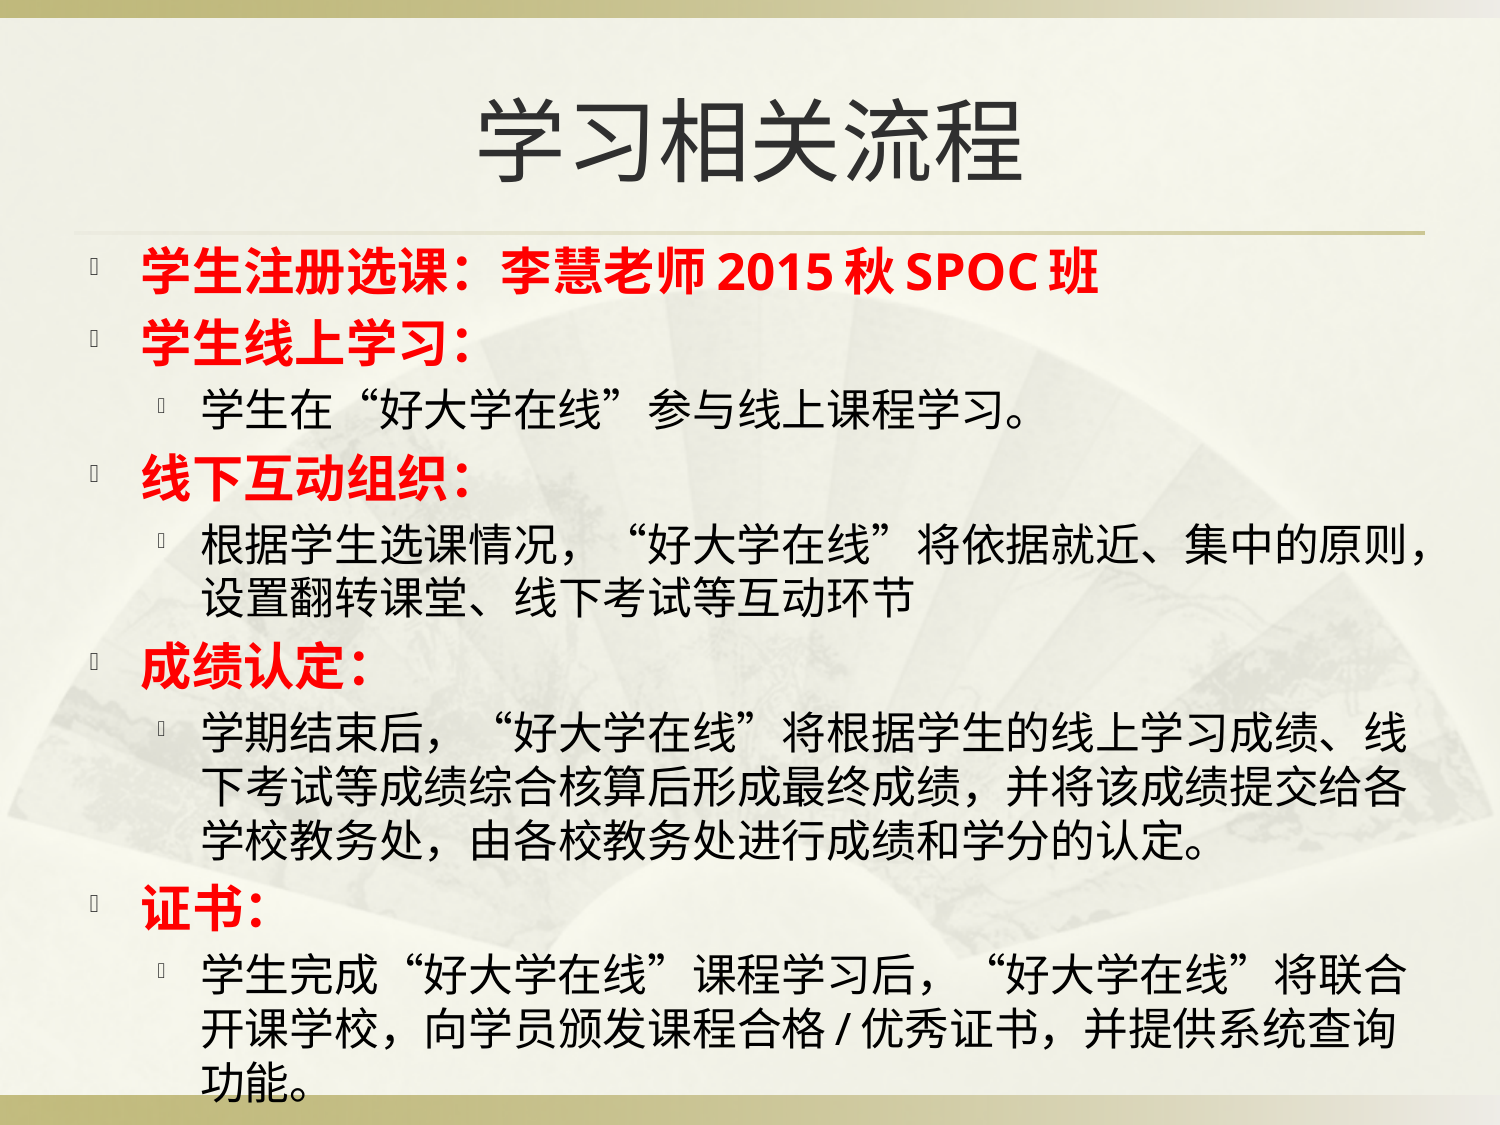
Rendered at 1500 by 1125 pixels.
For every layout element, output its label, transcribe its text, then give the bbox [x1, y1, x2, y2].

list 学生注册选课：李慧老师2015秋SPOC班 学生线上学习： 学生在“好大学在线”参与线上课程学习。 线下互动组织： 根据学生选课情况，“好大学在线”将依据就近、集中的原则，设置翻转课堂、线下考试等互动环节 成绩认定： 学期结束后，“好大学在线”将根据学生的线上学习成绩、线下考试等成绩综合核算后形成最终成绩，并将该成绩提交给各学校教务处，由各校教务处进行成绩和学分的认定。 证书： 学生完成“好大学在线”课程学习后，“好大学在线”将联合开课学校，向学员颁发课程合格/优秀证书，并提供系统查询功能。 [75, 231, 1425, 1125]
title 学习相关流程 [75, 45, 1425, 231]
